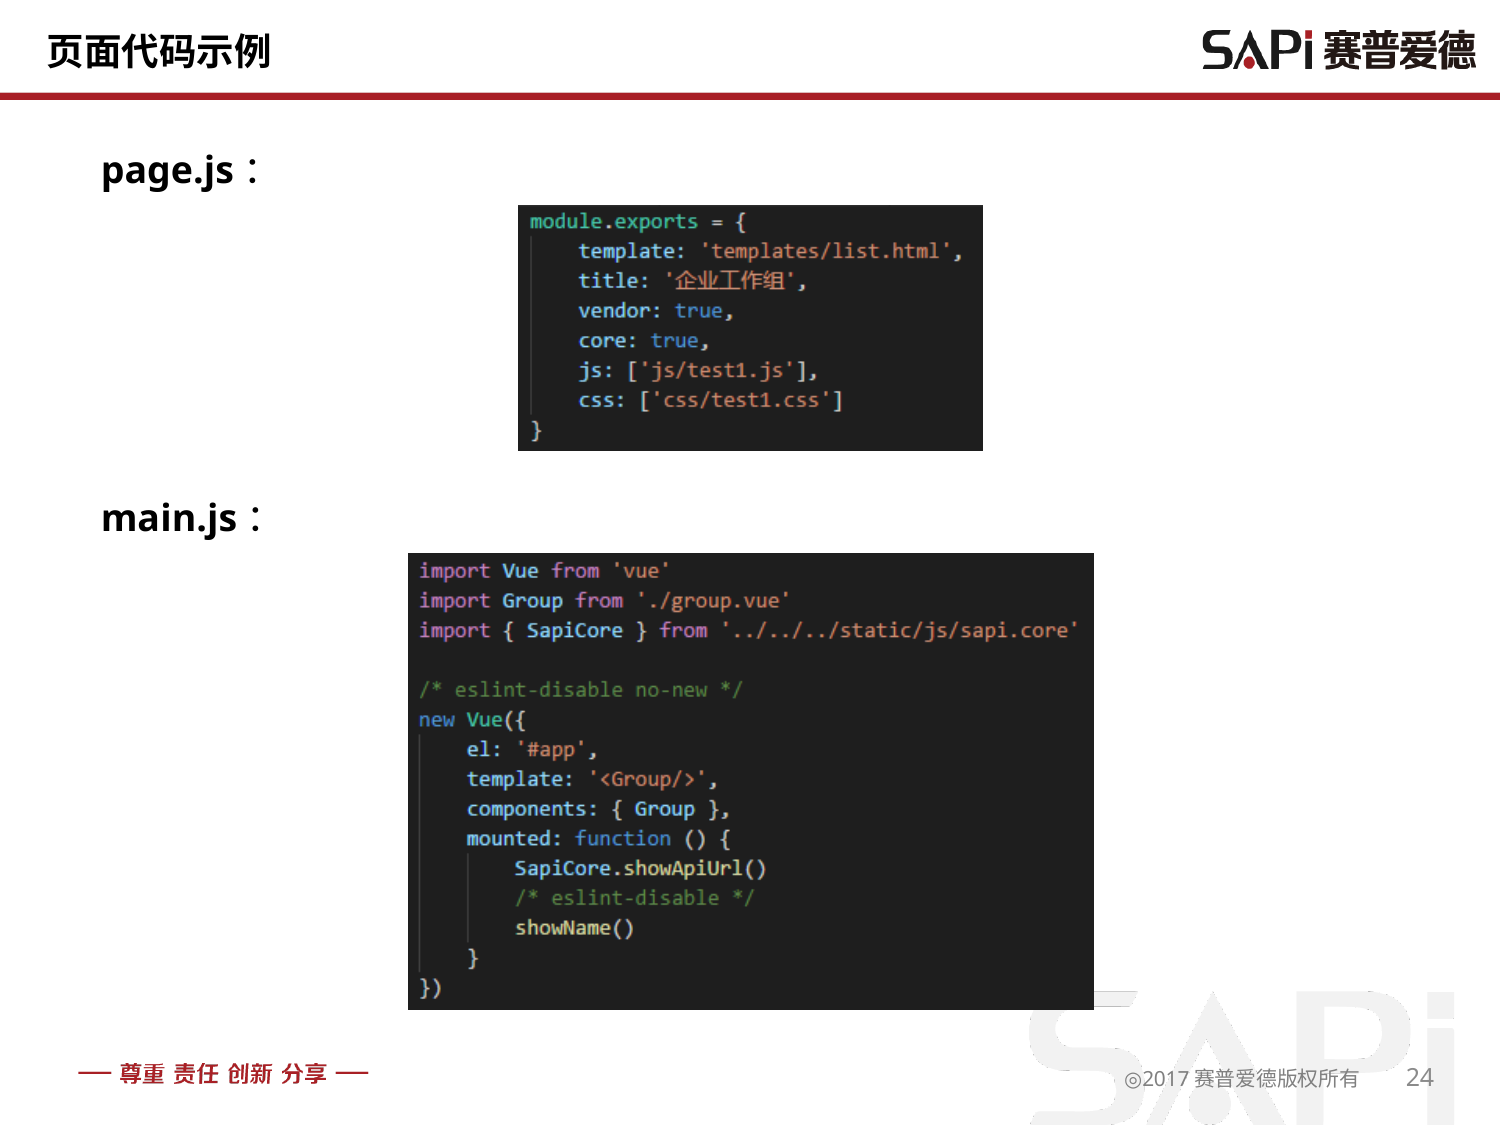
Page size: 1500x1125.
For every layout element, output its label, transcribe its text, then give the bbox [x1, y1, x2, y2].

picture [518, 205, 983, 451]
picture [75, 1058, 372, 1087]
picture [407, 553, 1461, 1125]
picture [1193, 17, 1481, 76]
text_box page.js： [85, 116, 1416, 199]
slide_number 24 [1111, 1048, 1450, 1109]
picture [0, 92, 31, 100]
text_box main.js： [85, 464, 1416, 547]
title 页面代码示例 [31, 6, 1193, 100]
picture [1193, 92, 1500, 100]
